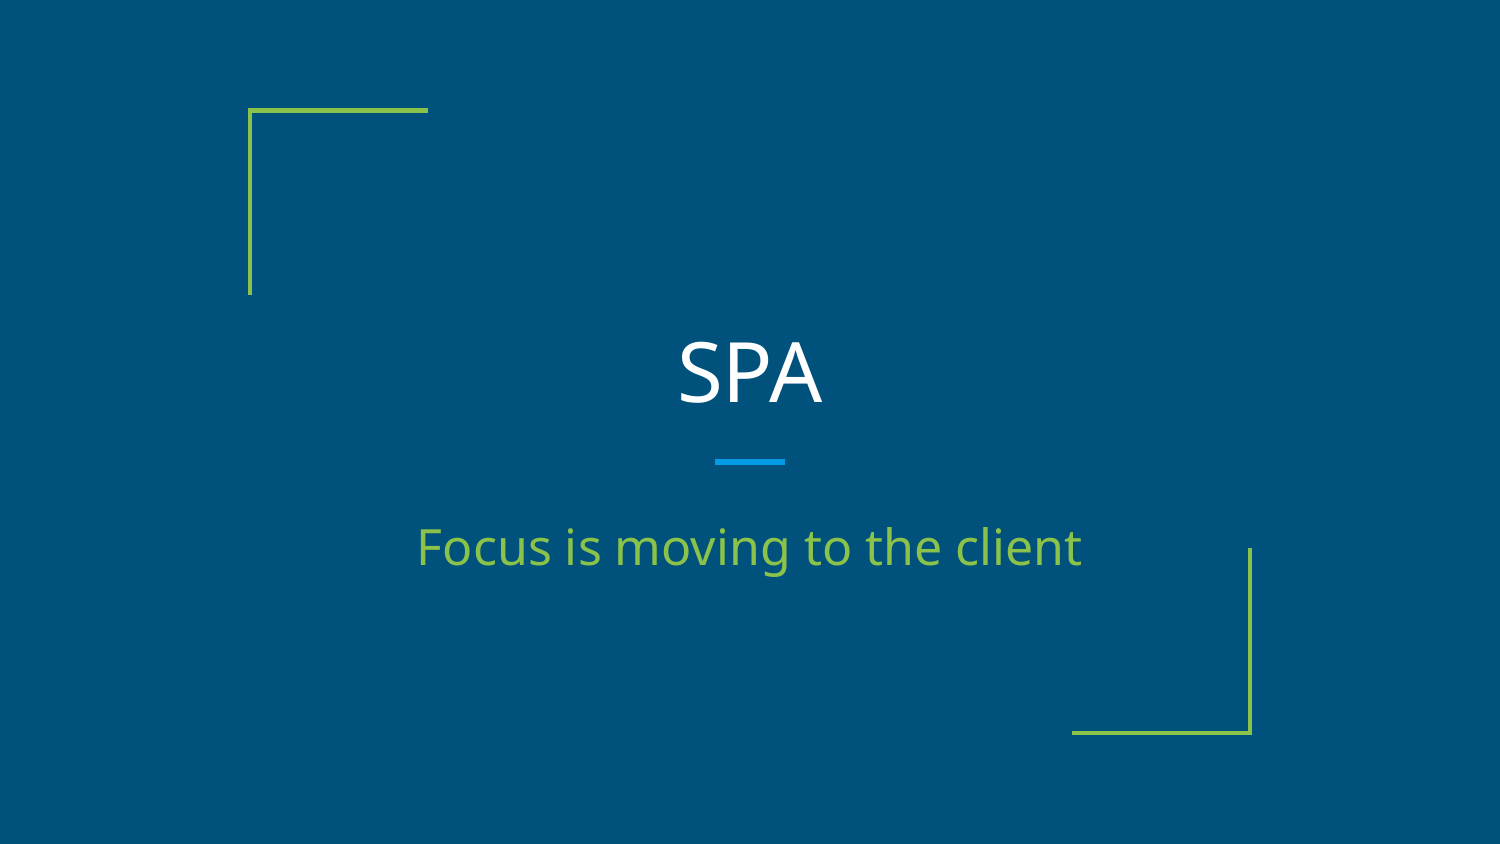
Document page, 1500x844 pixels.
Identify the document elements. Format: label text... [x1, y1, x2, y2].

title SPA [275, 195, 1225, 435]
subtitle Focus is moving to the client [275, 500, 1225, 650]
